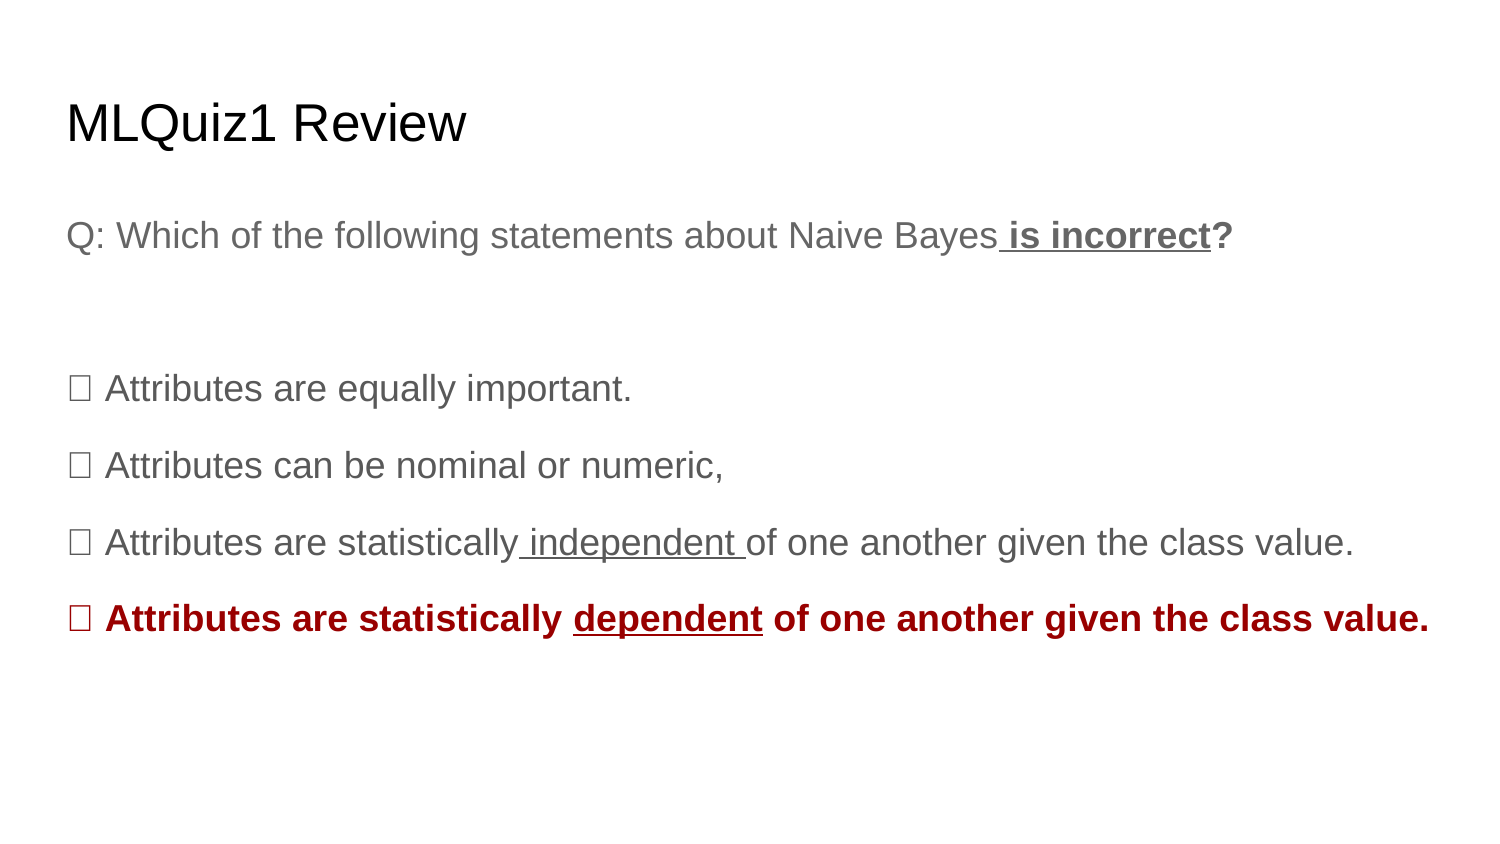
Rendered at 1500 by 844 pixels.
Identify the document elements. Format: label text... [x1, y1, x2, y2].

title MLQuiz1 Review [51, 72, 1449, 167]
list Q: Which of the following statements about Naive Bayes is incorrect? ✅ Attributes are equally important. ✅ Attributes can be nominal or numeric, ✅ Attributes are statistically independent of one another given the class value. ❌ Attributes are statistically dependent of one another given the class value. [51, 189, 1449, 750]
